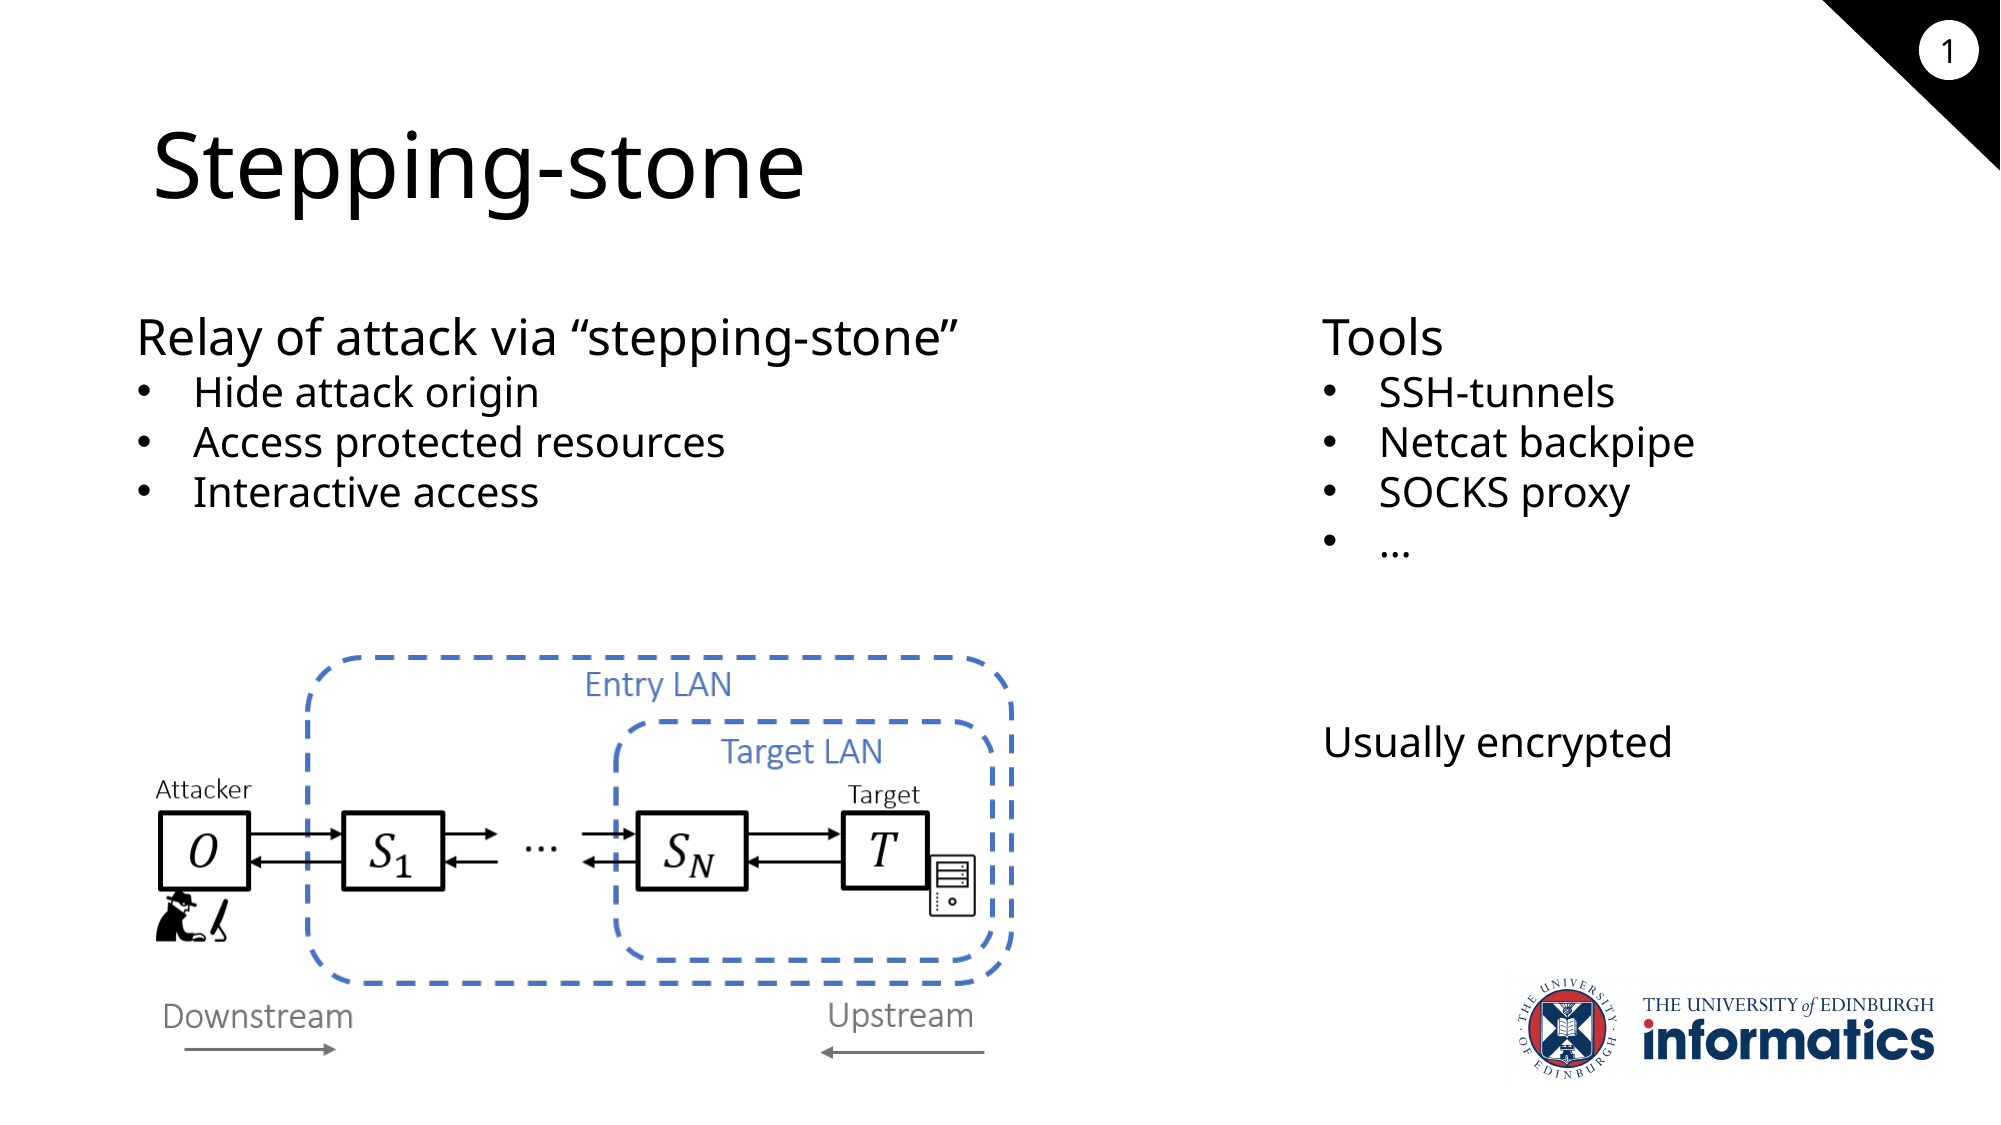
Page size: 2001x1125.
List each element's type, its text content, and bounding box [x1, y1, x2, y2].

text_box Tools SSH-tunnels Netcat backpipe SOCKS proxy … Usually encrypted [1308, 298, 1842, 774]
title Stepping-stone [137, 59, 1863, 278]
text_box Relay of attack via “stepping-stone” Hide attack origin Access protected resources Interactive access [122, 298, 980, 673]
picture [137, 649, 1014, 1066]
picture [1509, 970, 1942, 1087]
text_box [1819, 0, 2000, 171]
